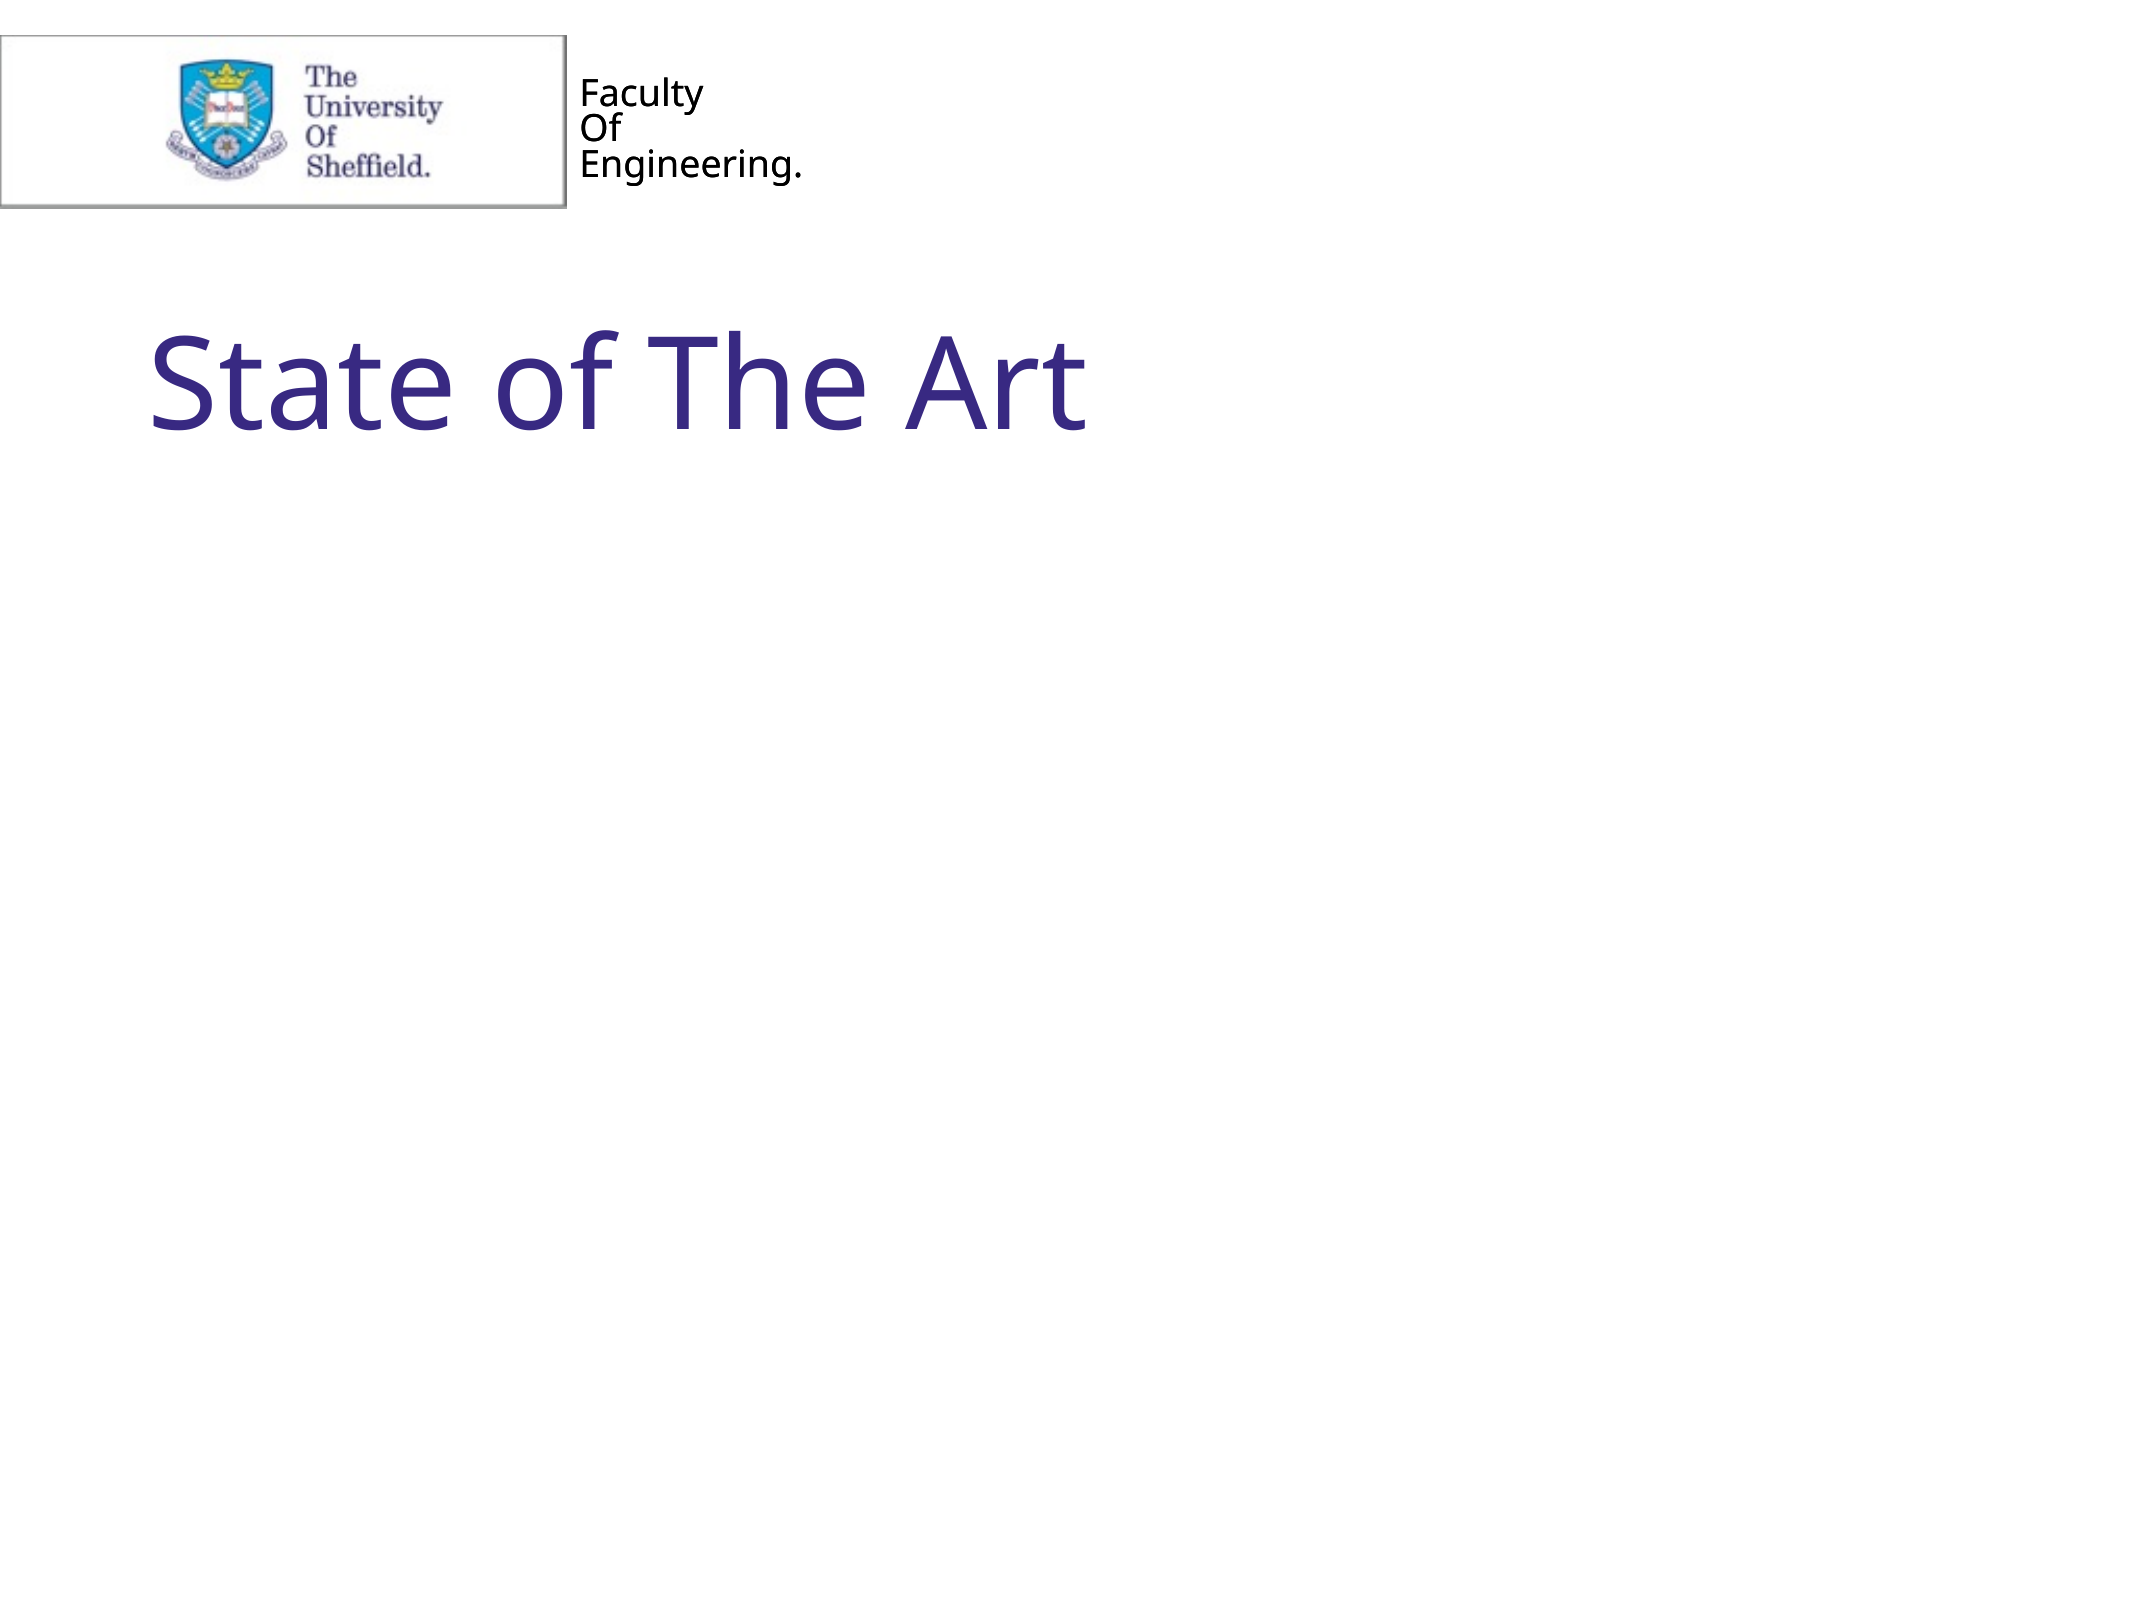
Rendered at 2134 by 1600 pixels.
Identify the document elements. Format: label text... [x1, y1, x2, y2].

picture [0, 35, 567, 209]
text_box Faculty Of Engineering. [579, 77, 890, 186]
title State of The Art [141, 320, 2063, 499]
